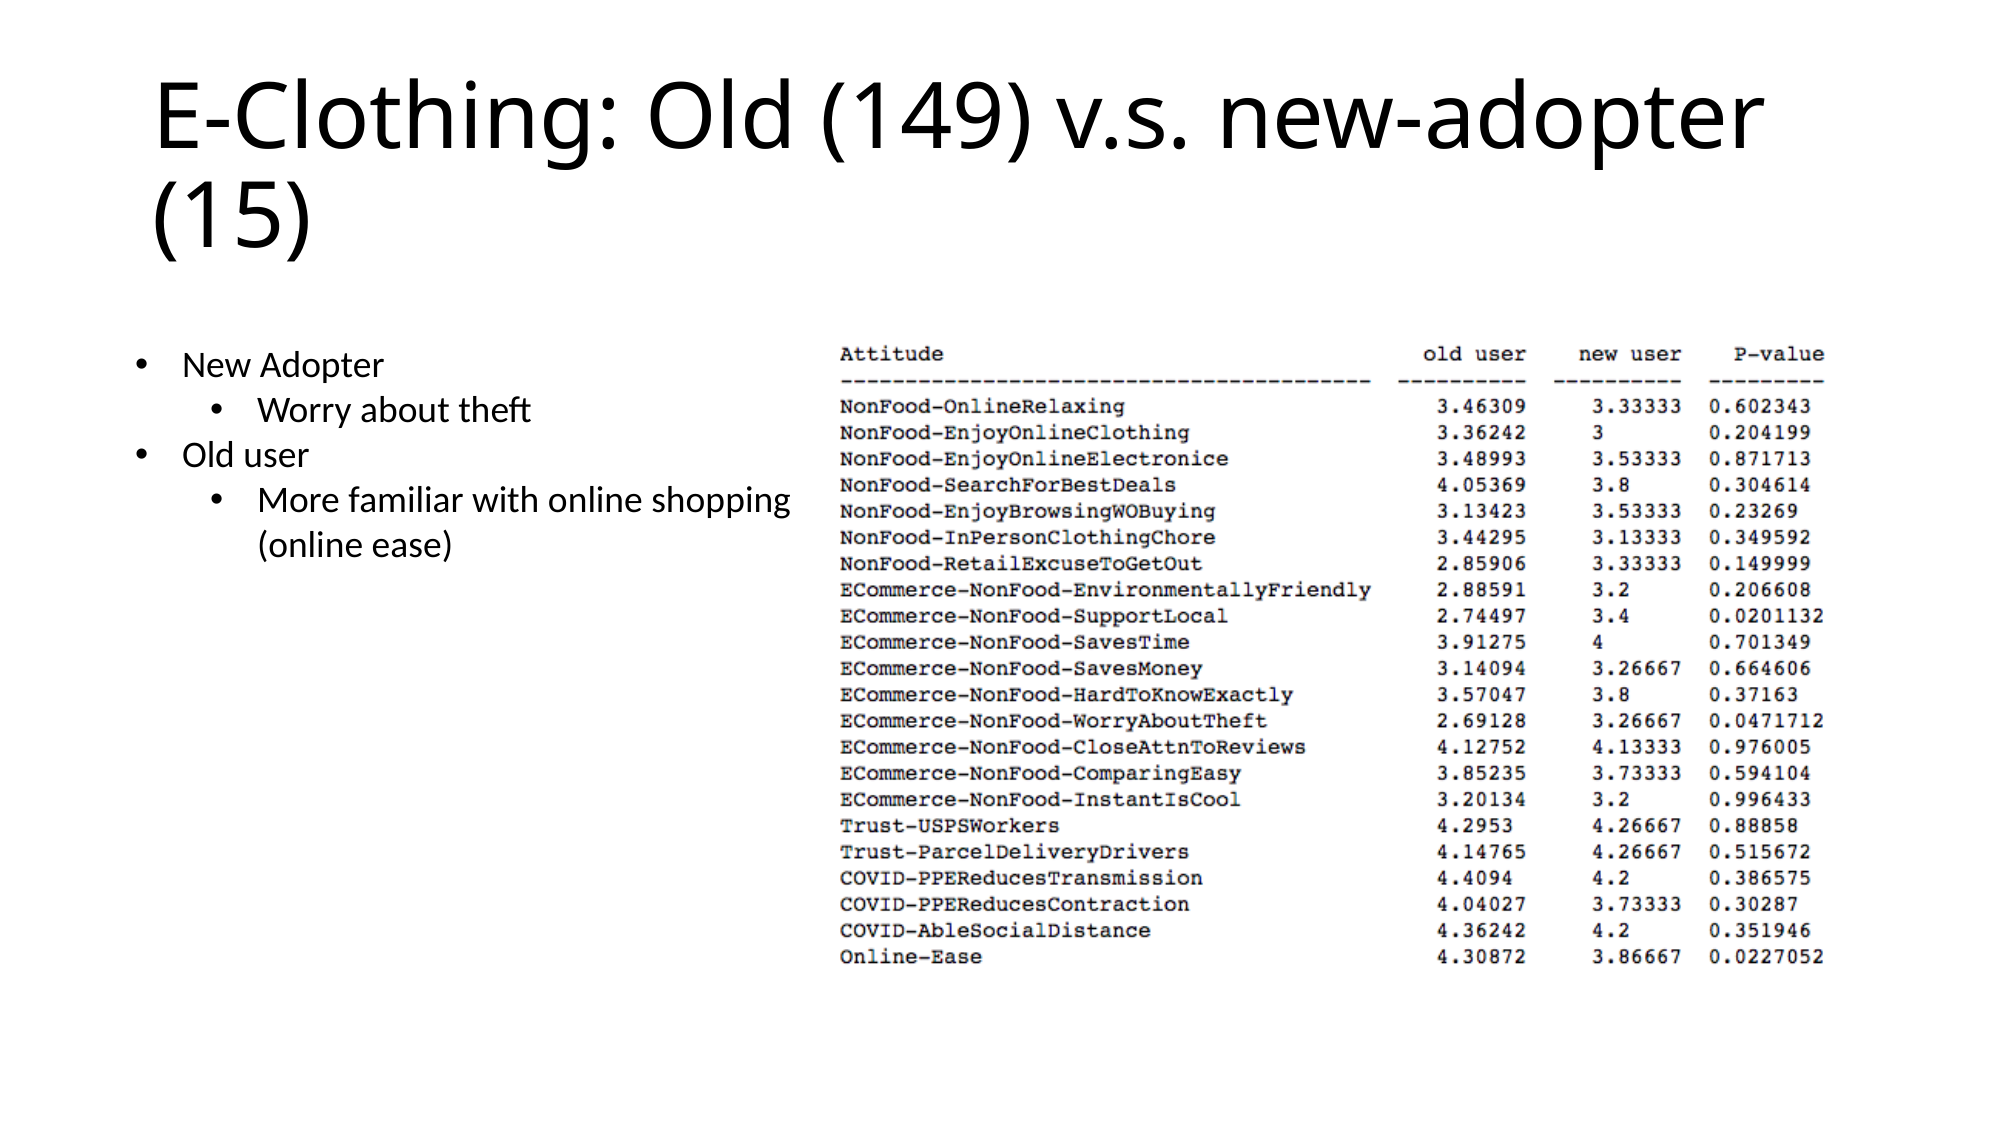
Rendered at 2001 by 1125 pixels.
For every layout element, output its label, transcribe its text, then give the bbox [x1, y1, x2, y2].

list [833, 333, 1883, 982]
title E-Clothing: Old (149) v.s. new-adopter (15) [137, 59, 1863, 278]
text_box New Adopter Worry about theft Old user More familiar with online shopping (online ease) [120, 333, 813, 573]
